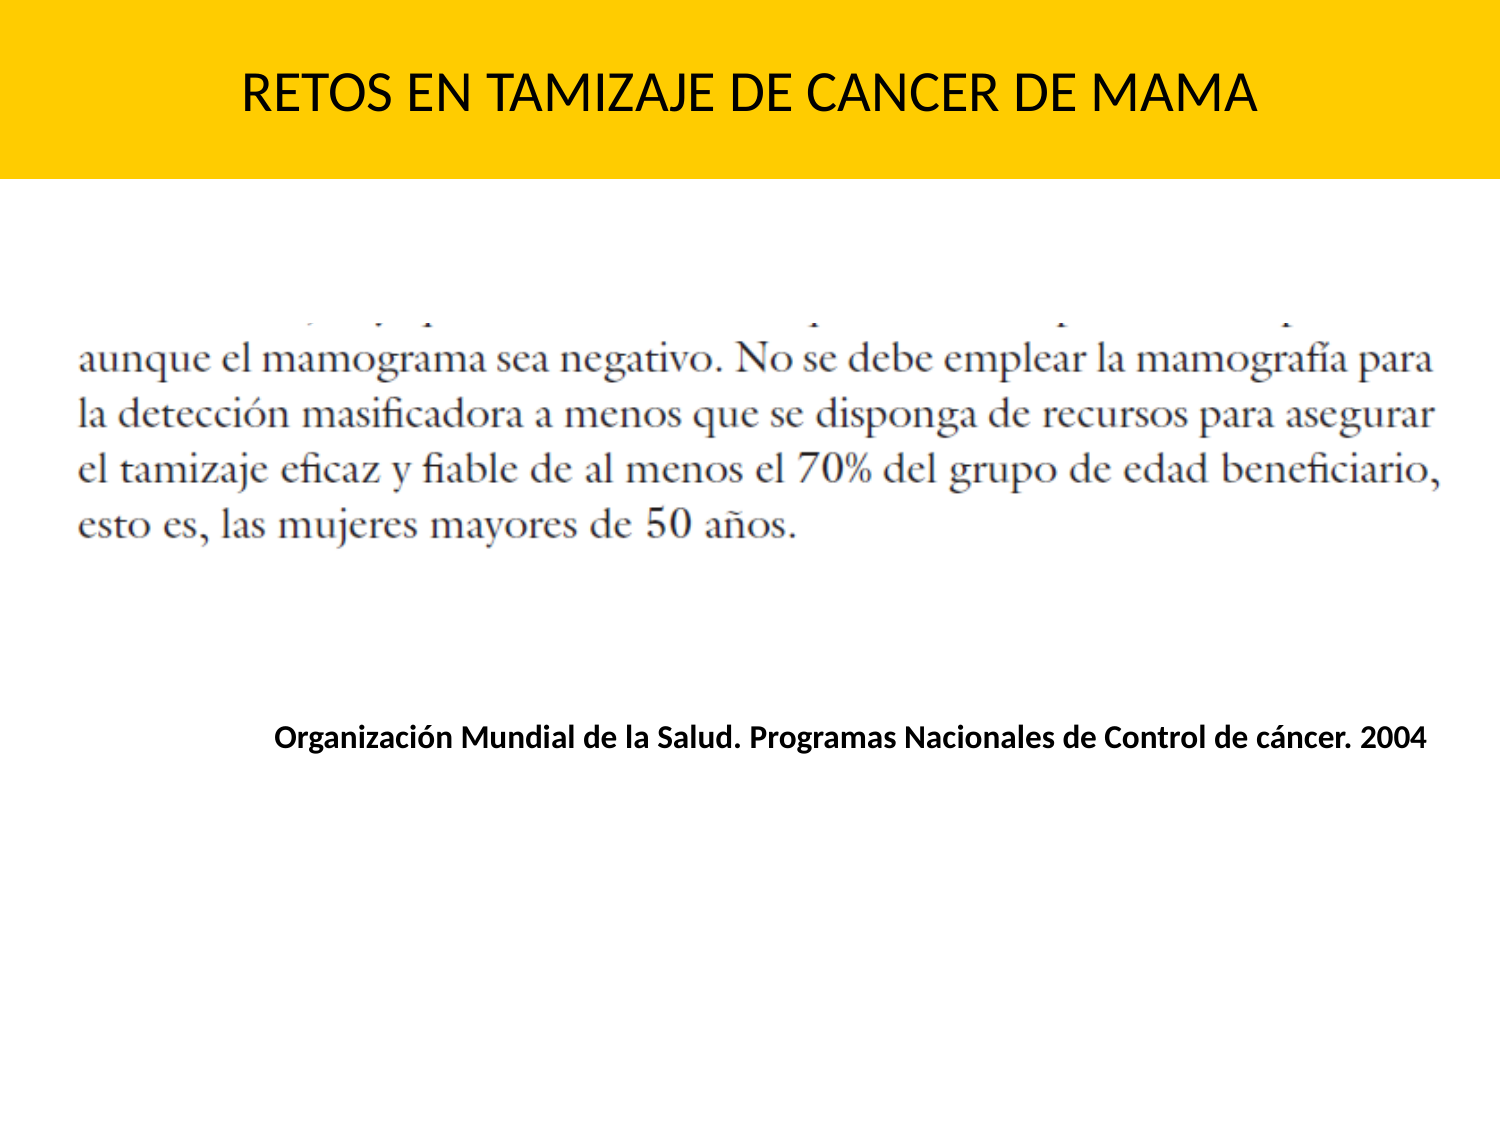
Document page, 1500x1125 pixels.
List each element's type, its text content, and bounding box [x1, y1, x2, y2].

text_box Organización Mundial de la Salud. Programas Nacionales de Control de cáncer. 2004 [54, 707, 1444, 763]
text_box RETOS EN TAMIZAJE DE CANCER DE MAMA [0, 0, 1500, 179]
picture [4, 323, 1479, 555]
